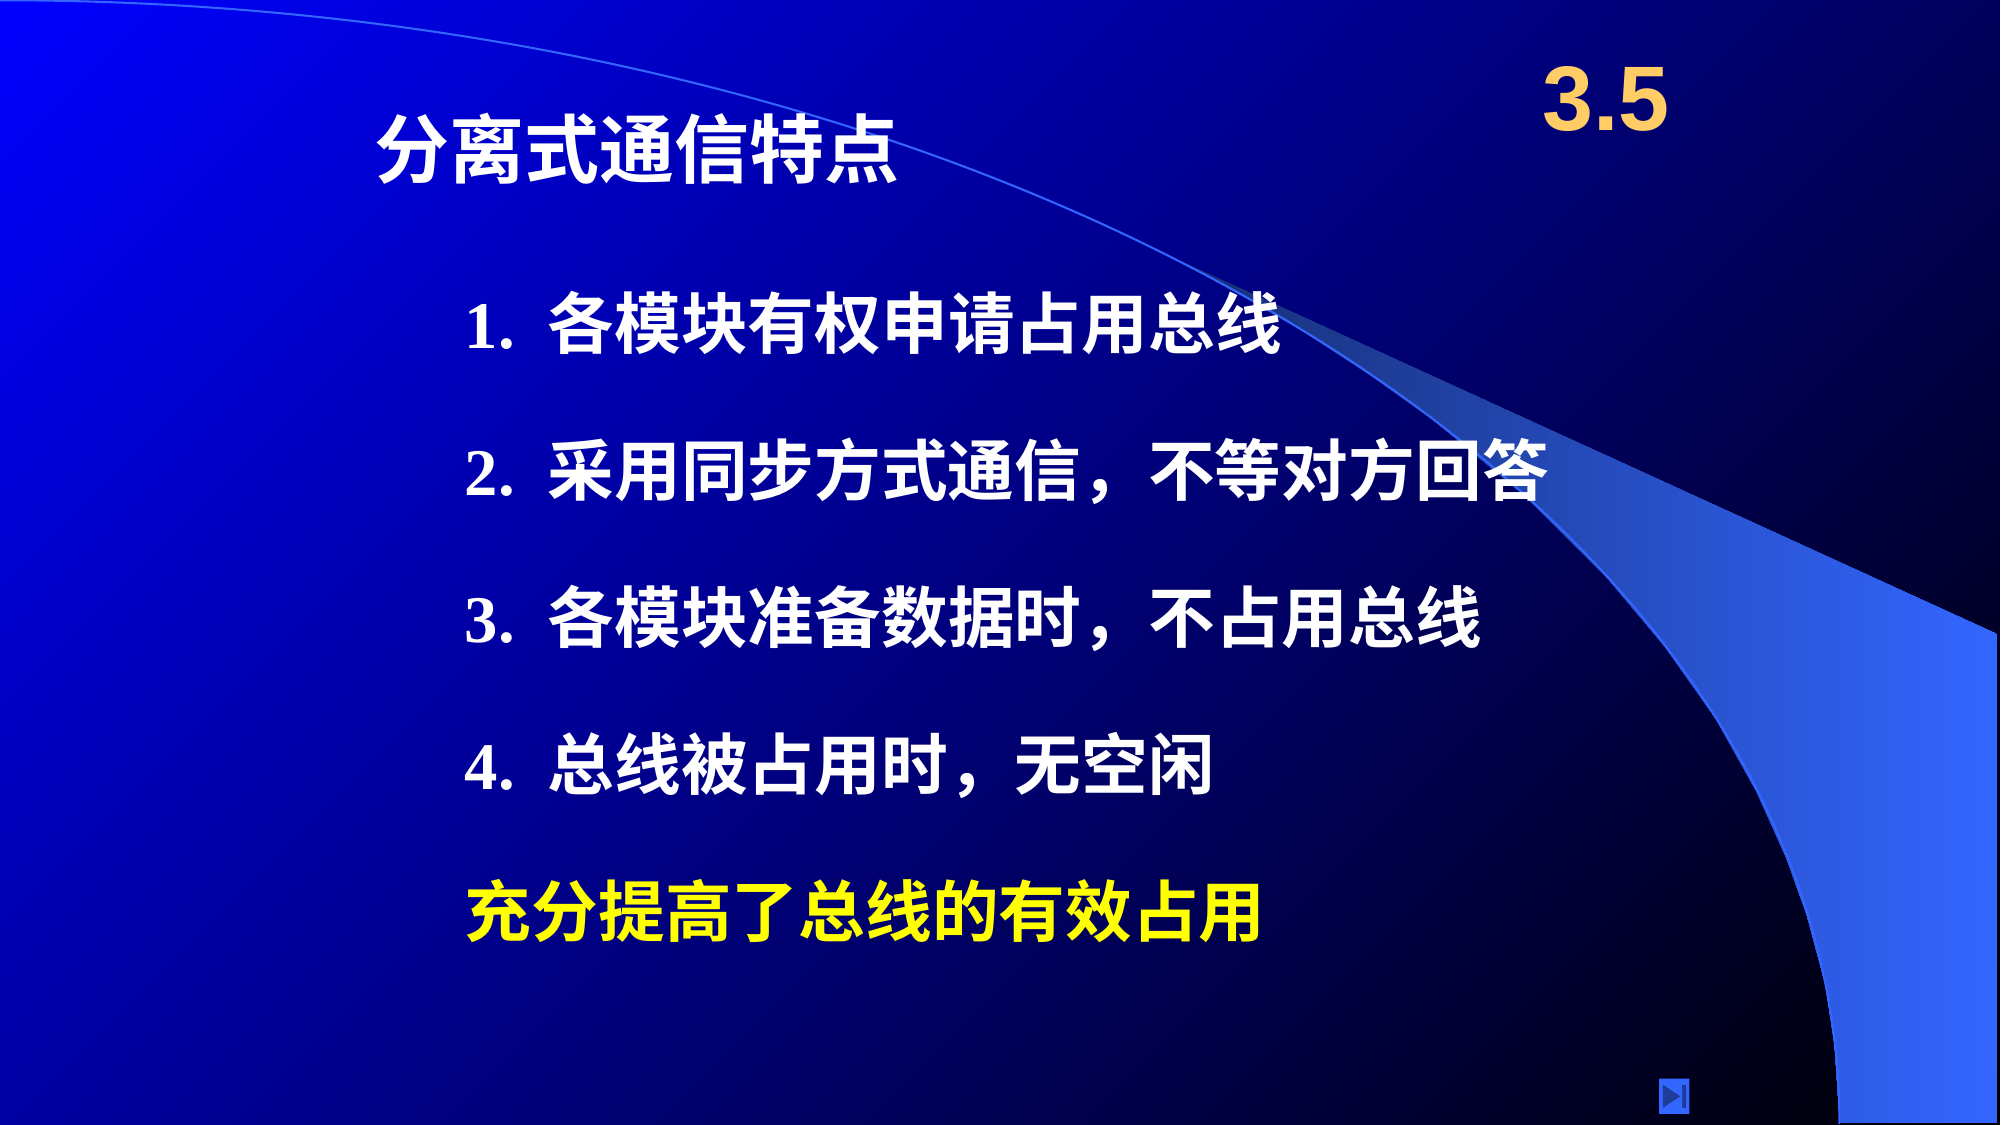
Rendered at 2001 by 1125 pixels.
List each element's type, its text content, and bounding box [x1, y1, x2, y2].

text_box [1659, 1078, 1690, 1114]
text_box 充分提高了总线的有效占用 [449, 862, 1663, 958]
text_box 4. 总线被占用时，无空闲 [450, 715, 1688, 811]
text_box 分离式通信特点 [359, 94, 1200, 200]
text_box 3.5 [1512, 24, 1700, 163]
text_box 2. 采用同步方式通信，不等对方回答 [450, 421, 1688, 517]
text_box 1. 各模块有权申请占用总线 [449, 274, 1588, 370]
text_box 3. 各模块准备数据时，不占用总线 [450, 568, 1688, 664]
